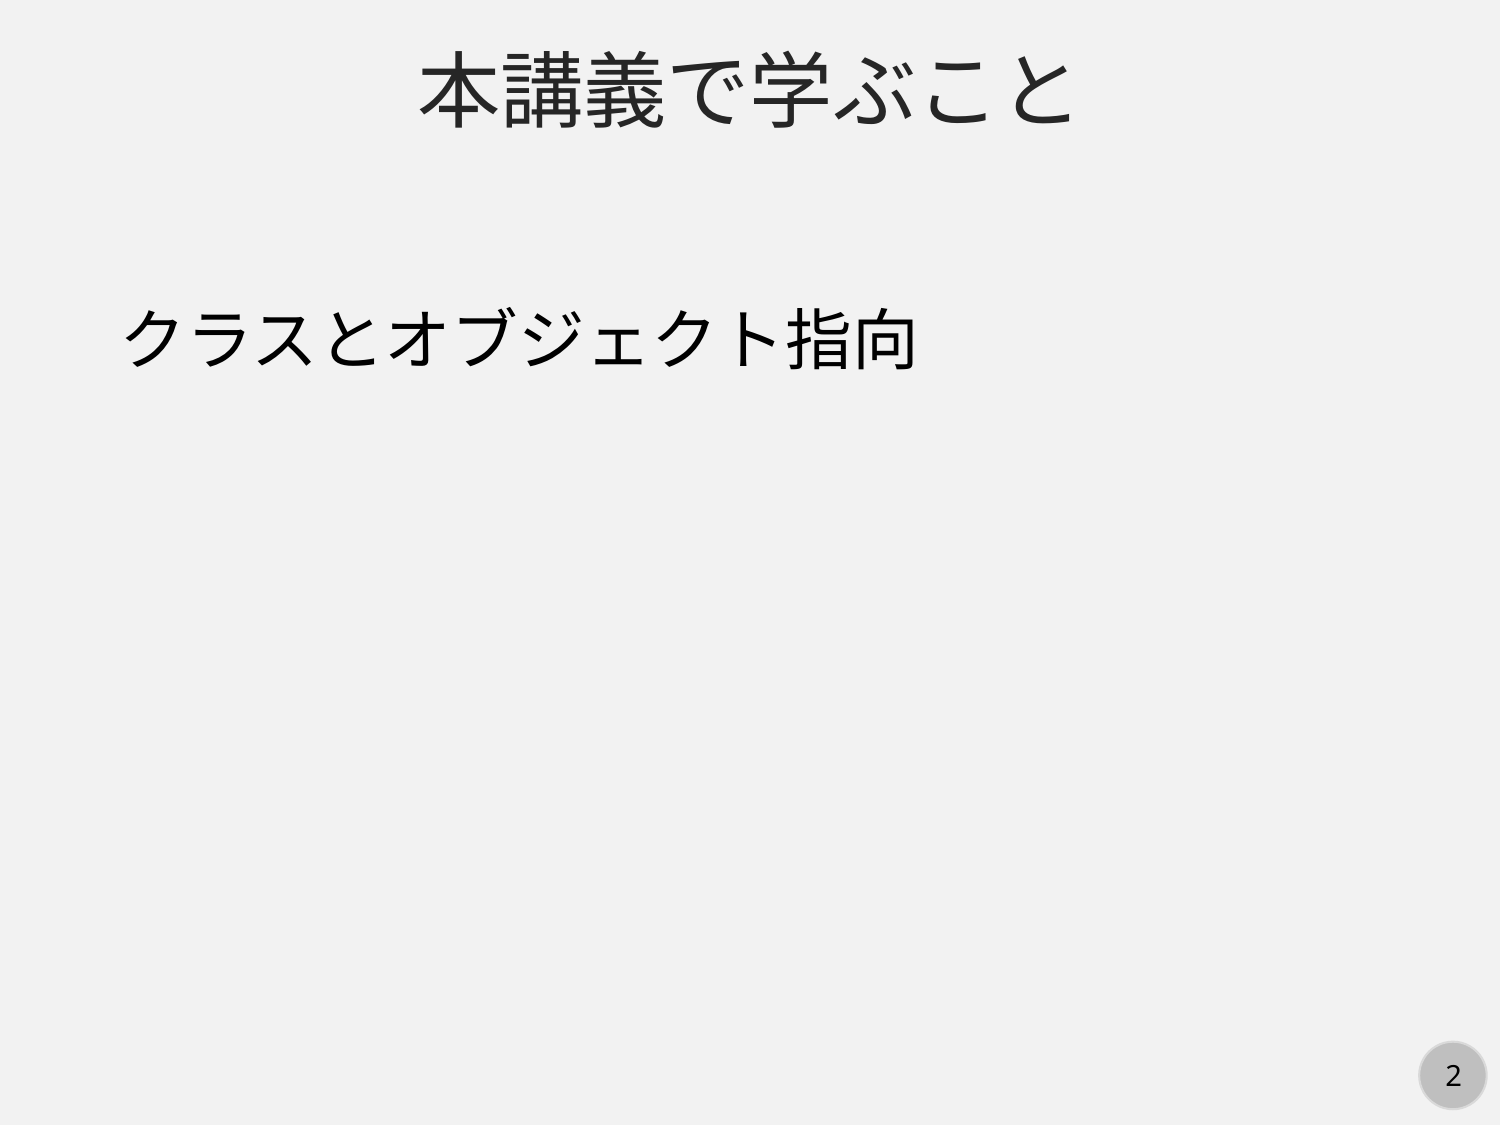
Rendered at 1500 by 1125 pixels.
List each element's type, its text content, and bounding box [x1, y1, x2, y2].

list 本講義で学ぶこと [0, 31, 1500, 155]
text_box クラスとオブジェクト指向 [104, 290, 935, 386]
